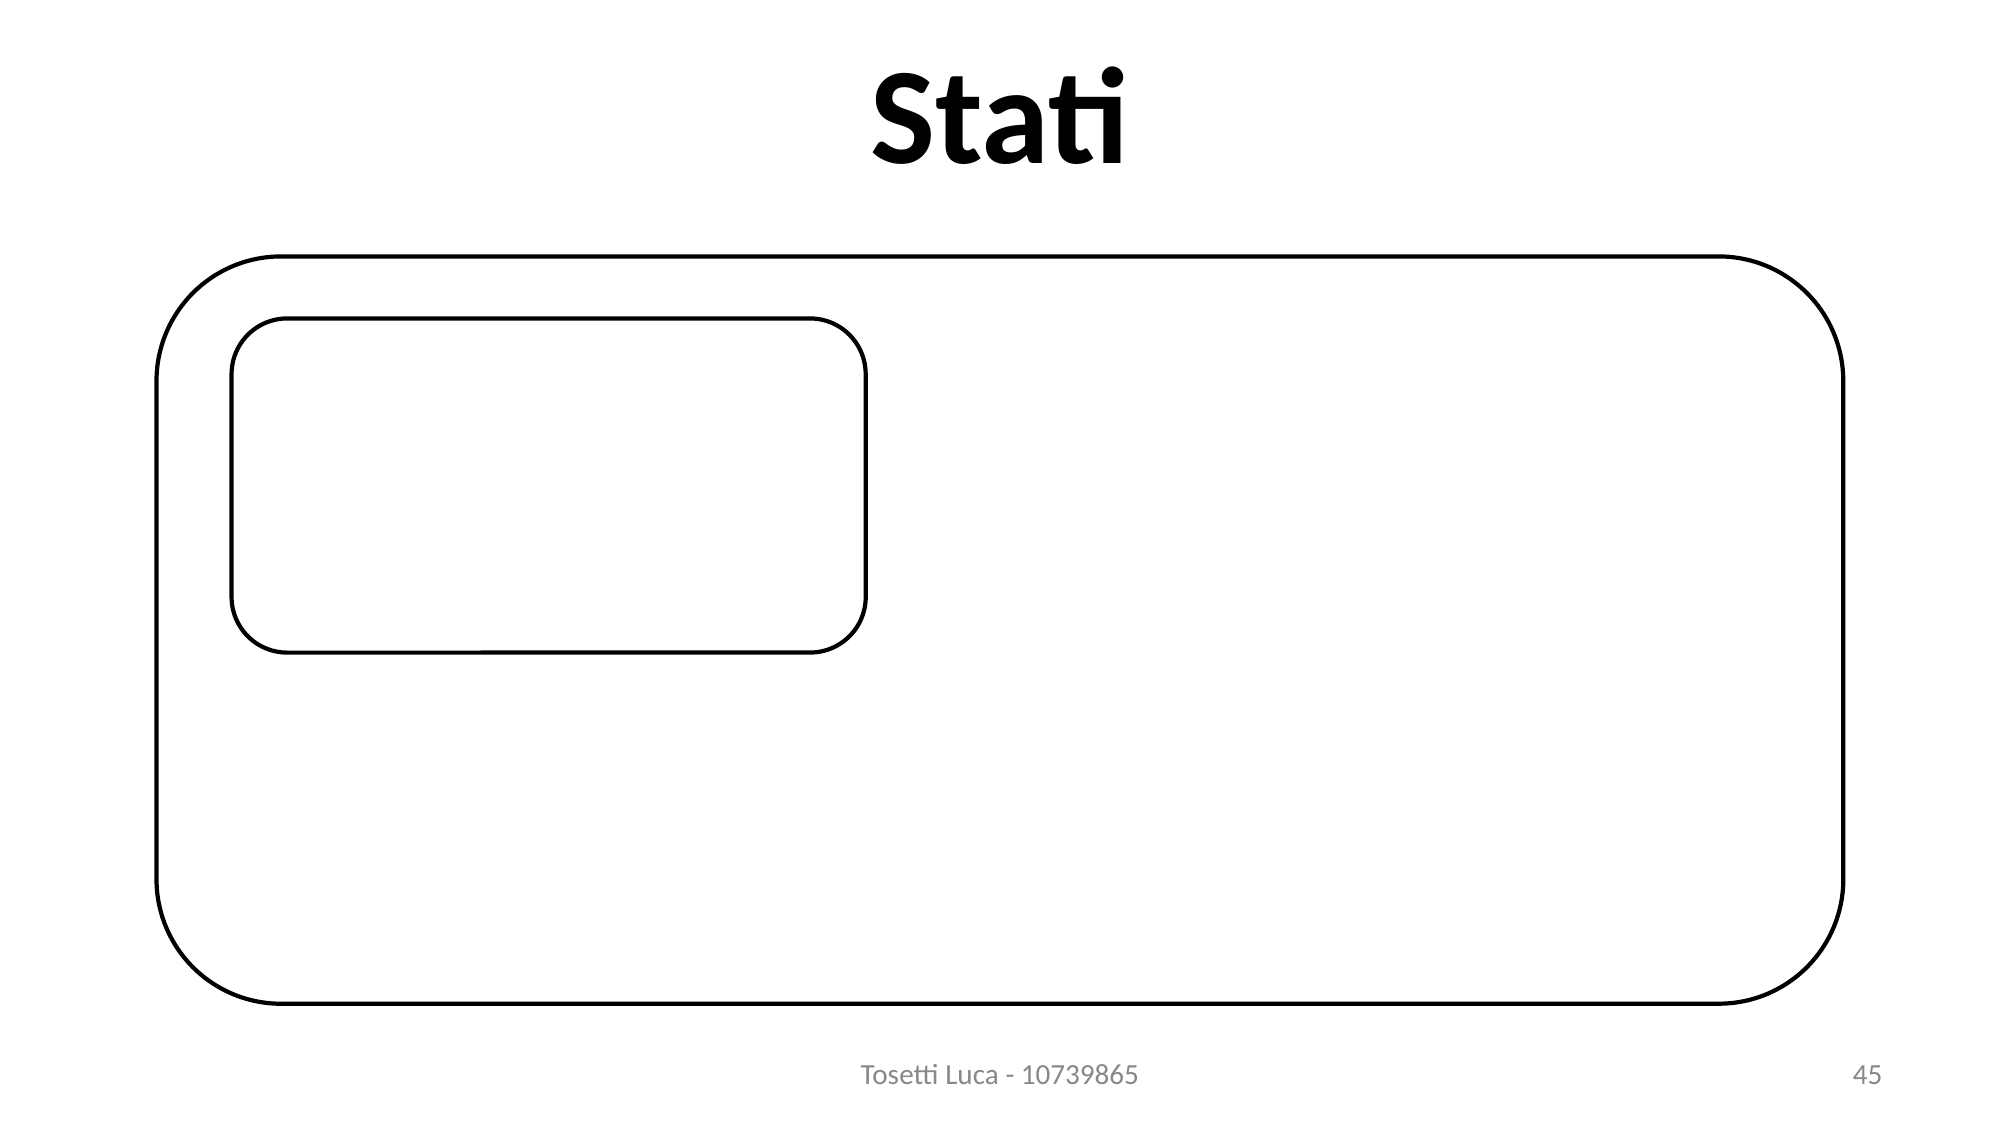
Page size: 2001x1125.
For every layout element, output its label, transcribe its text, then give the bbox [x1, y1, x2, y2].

text_box [229, 316, 868, 655]
text_box [154, 254, 1846, 1006]
title Stati [68, 0, 1932, 218]
slide_number 45 [1433, 1042, 1900, 1103]
footer Tosetti Luca - 10739865 [683, 1042, 1317, 1103]
